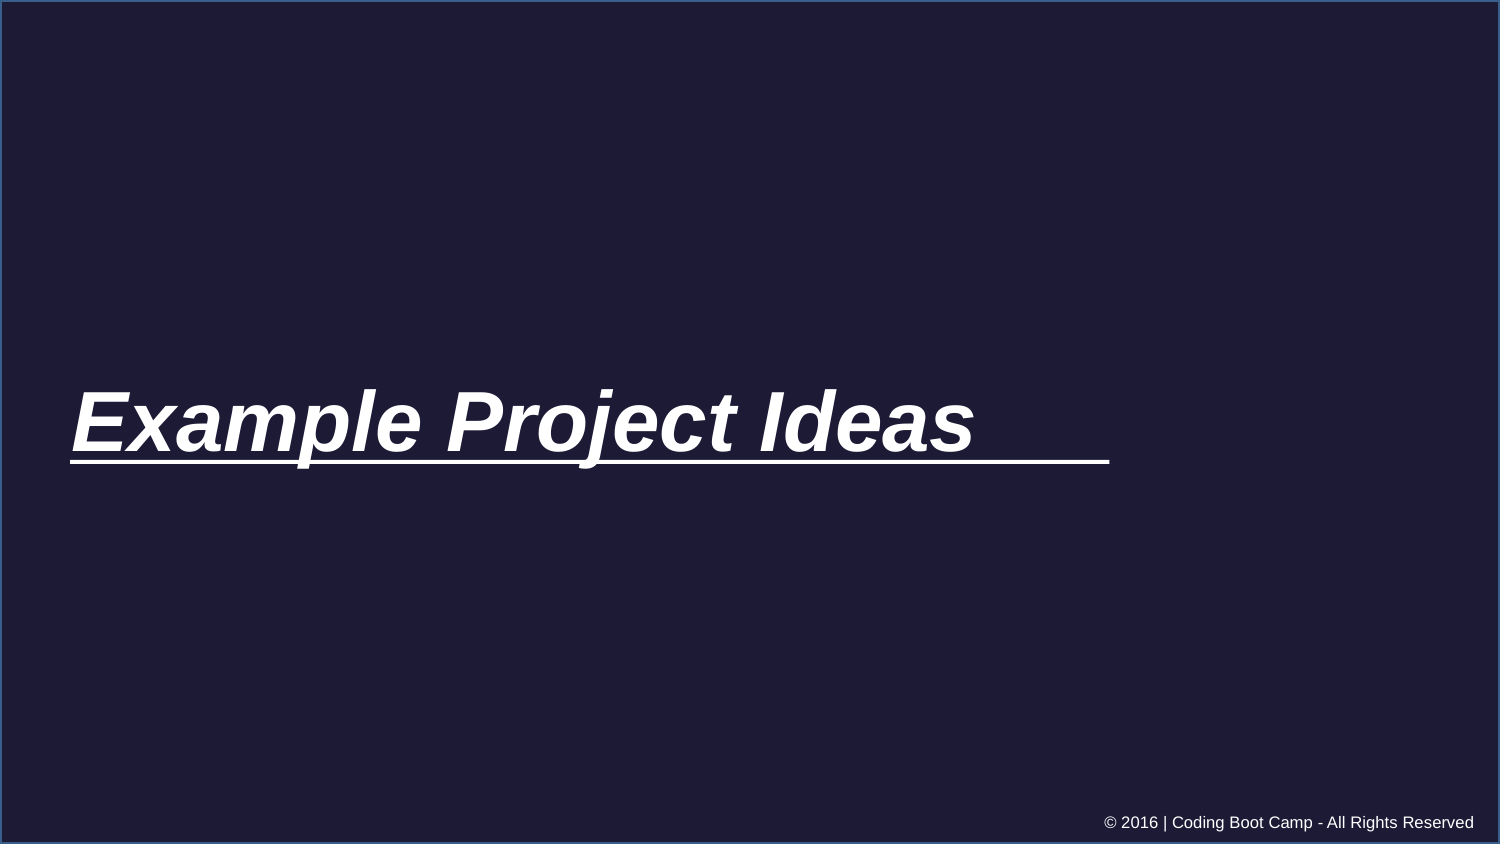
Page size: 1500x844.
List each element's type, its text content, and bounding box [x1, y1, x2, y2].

text_box Example Project Ideas [64, 358, 1414, 476]
